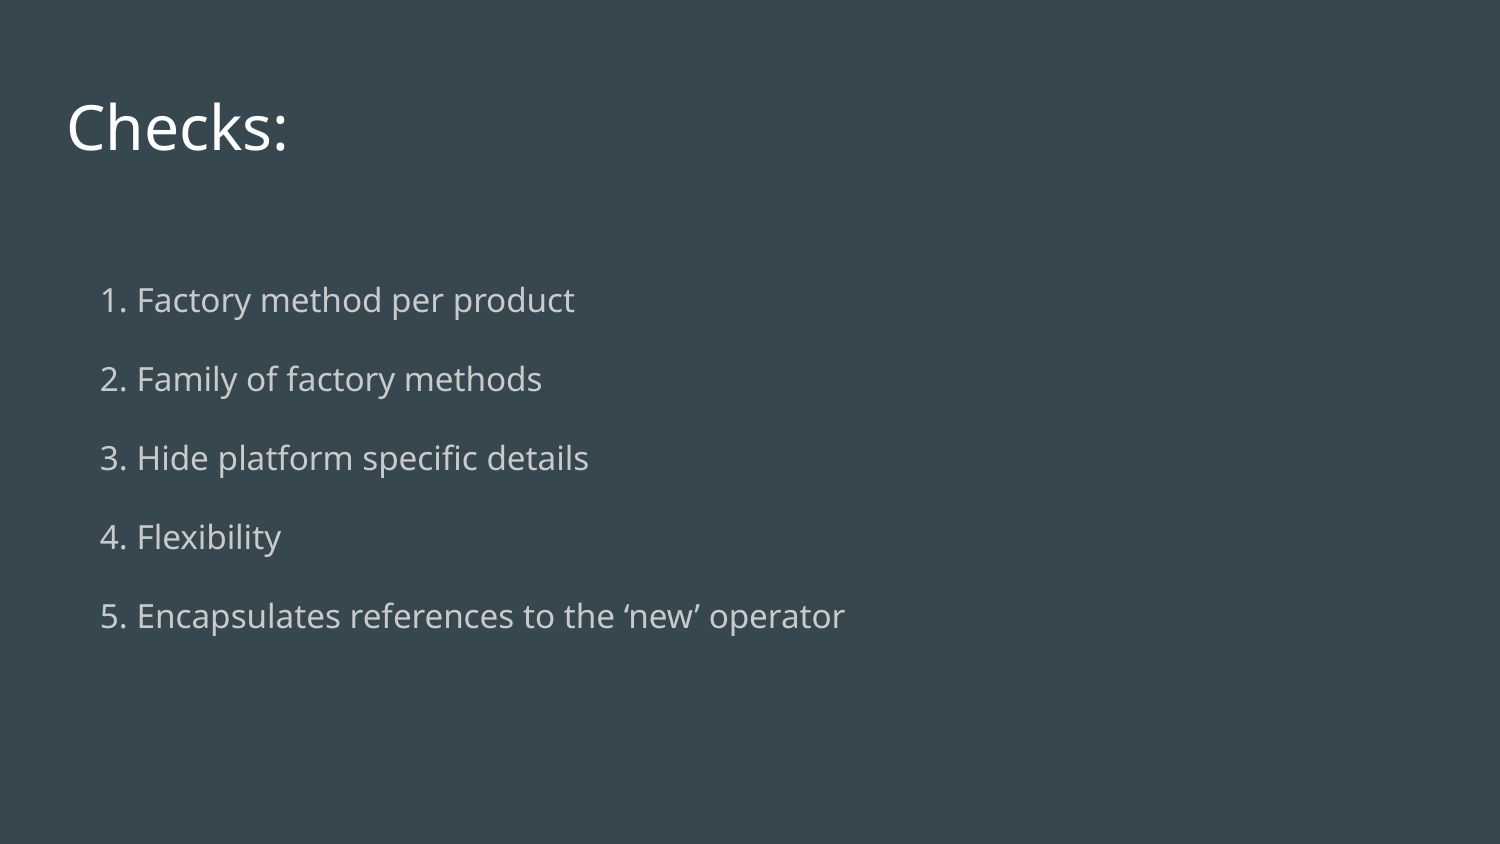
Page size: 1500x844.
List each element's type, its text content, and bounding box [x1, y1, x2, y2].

text_box 1. Factory method per product 2. Family of factory methods 3. Hide platform specific details 4. Flexibility 5. Encapsulates references to the ‘new’ operator [84, 208, 1287, 780]
title Checks: [51, 72, 1449, 167]
